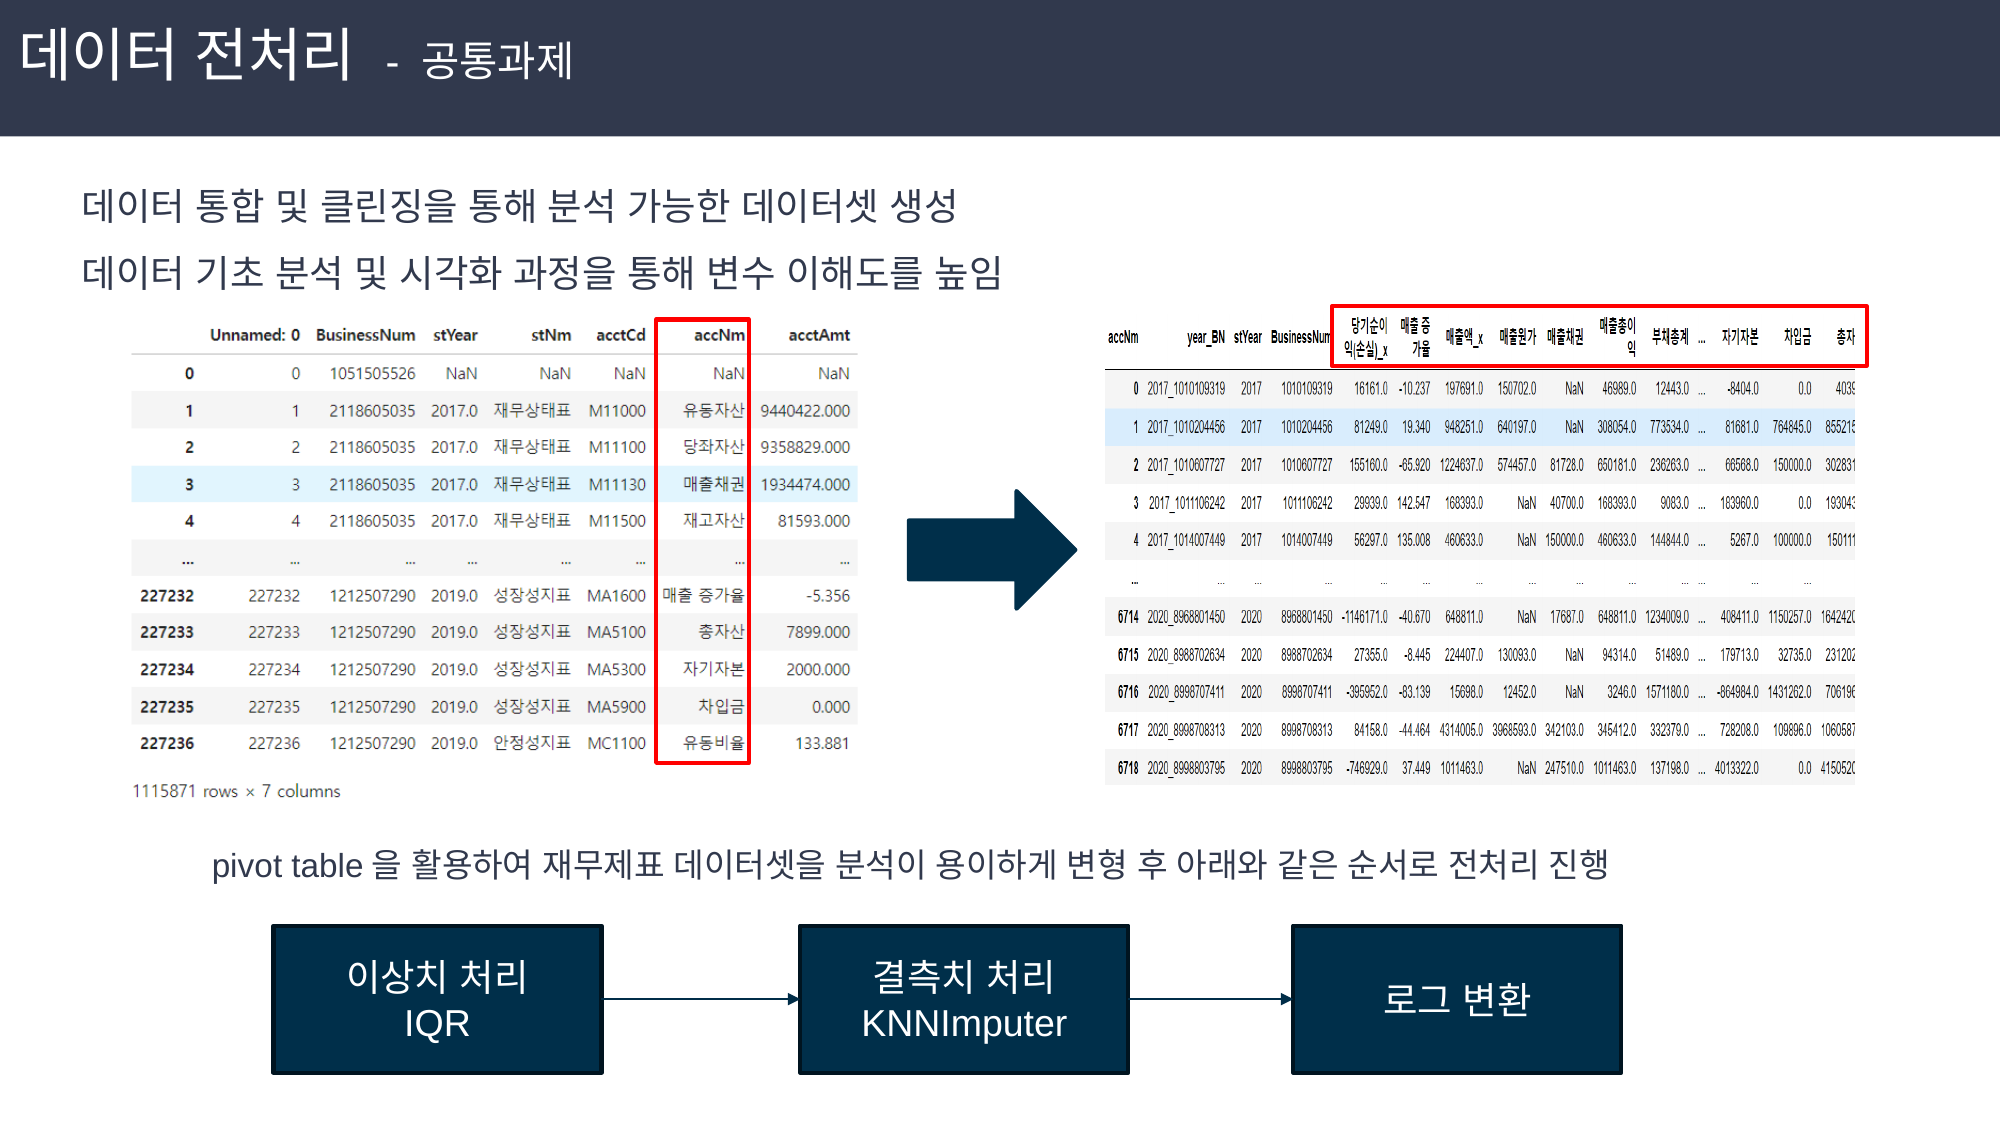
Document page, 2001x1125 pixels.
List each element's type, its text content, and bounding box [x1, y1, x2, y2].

text_box [906, 489, 1078, 611]
text_box [1330, 304, 1869, 368]
text_box 로그 변환 [1291, 924, 1623, 1075]
picture [1105, 314, 1856, 785]
text_box 결측치 처리 KNNImputer [798, 924, 1130, 1075]
text_box pivot table을 활용하여 재무제표 데이터셋을 분석이 용이하게 변형 후 아래와 같은 순서로 전처리 진행 [197, 836, 1922, 891]
text_box 이상치 처리 IQR [271, 924, 604, 1075]
picture [123, 314, 880, 811]
title 데이터 전처리 - 공통과제 [3, 3, 1867, 140]
text_box 데이터 통합 및 클린징을 통해 분석 가능한 데이터셋 생성 데이터 기초 분석 및 시각화 과정을 통해 변수 이해도를 높임 [67, 152, 1891, 303]
